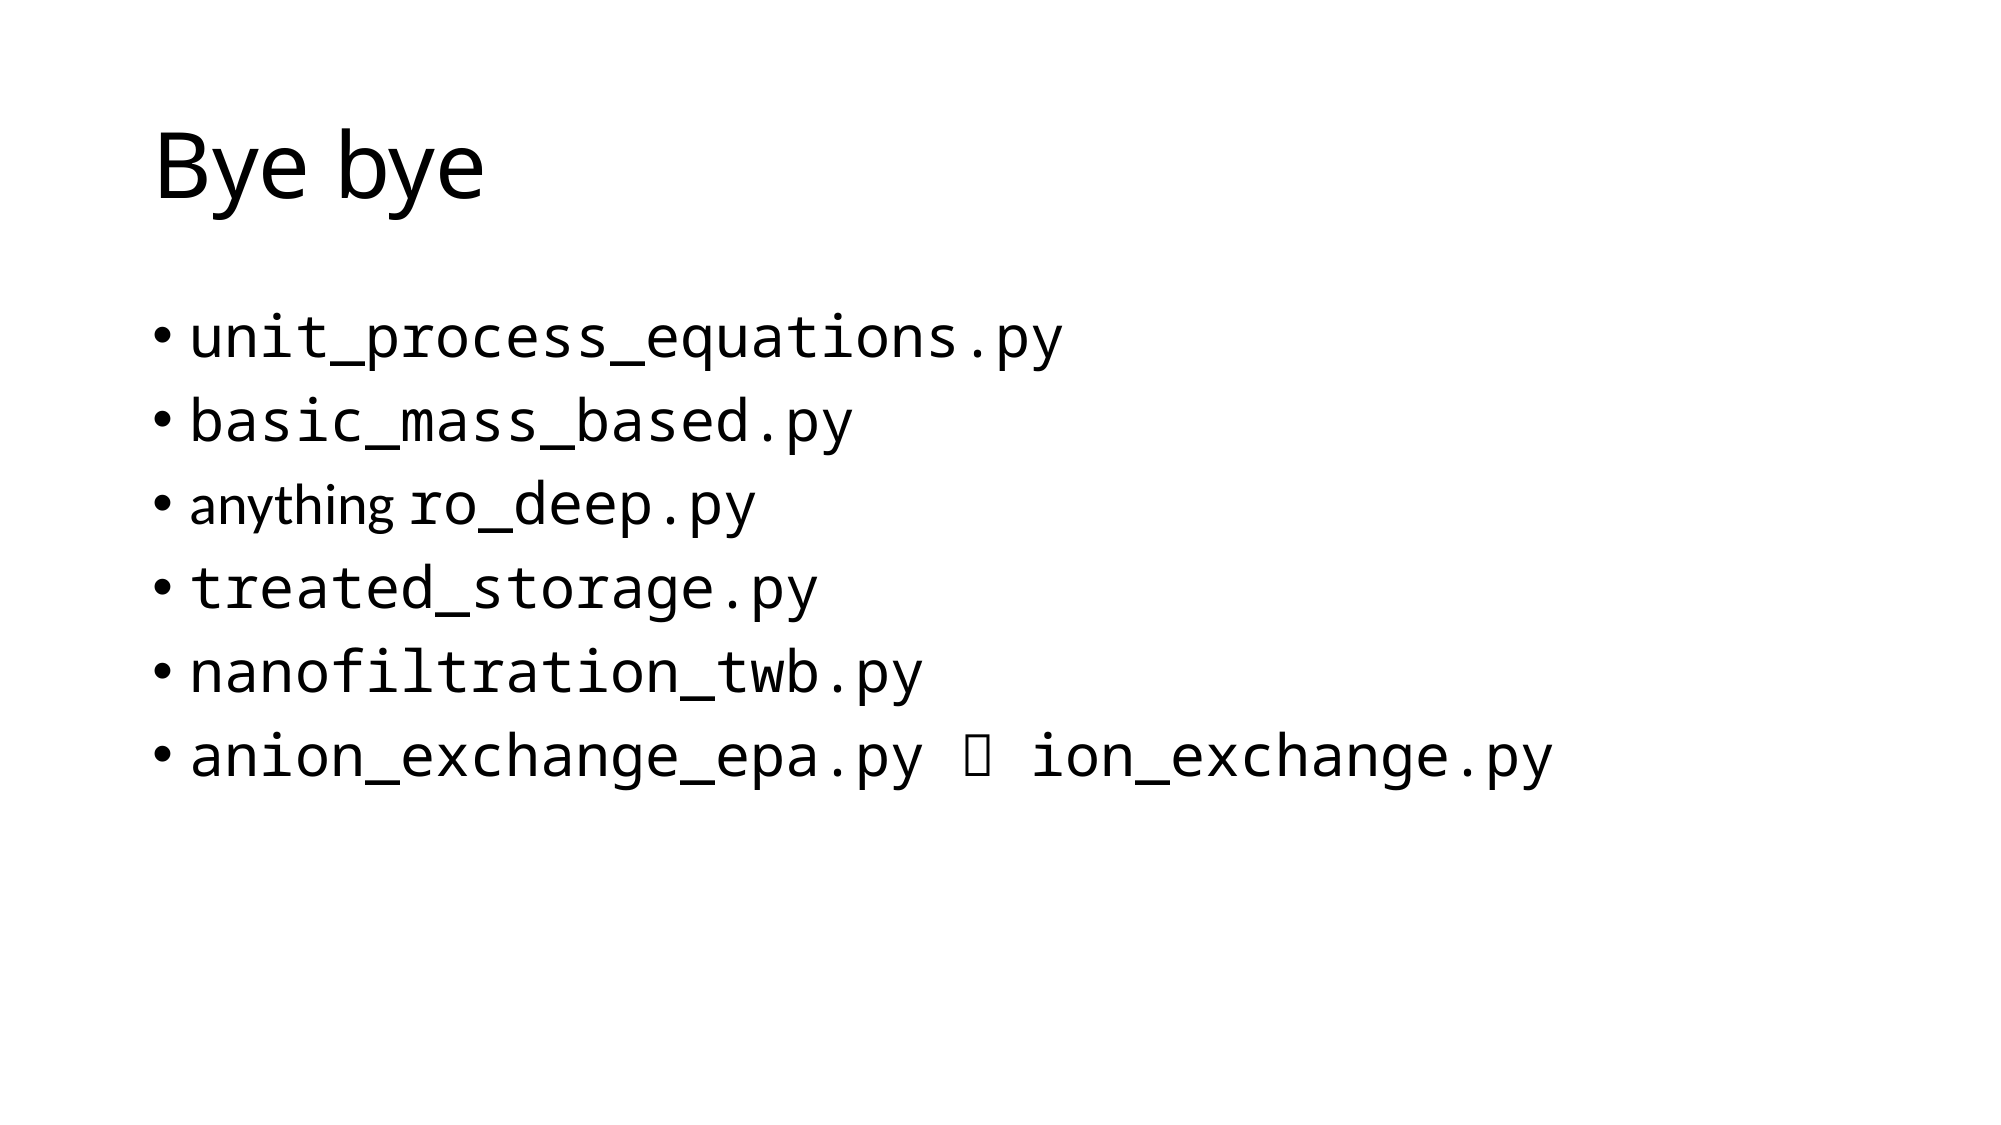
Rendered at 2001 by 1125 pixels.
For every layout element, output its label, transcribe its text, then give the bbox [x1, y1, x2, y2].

list unit_process_equations.py basic_mass_based.py anything ro_deep.py treated_storage.py nanofiltration_twb.py anion_exchange_epa.py  ion_exchange.py [137, 299, 1863, 1014]
title Bye bye [137, 59, 1863, 278]
